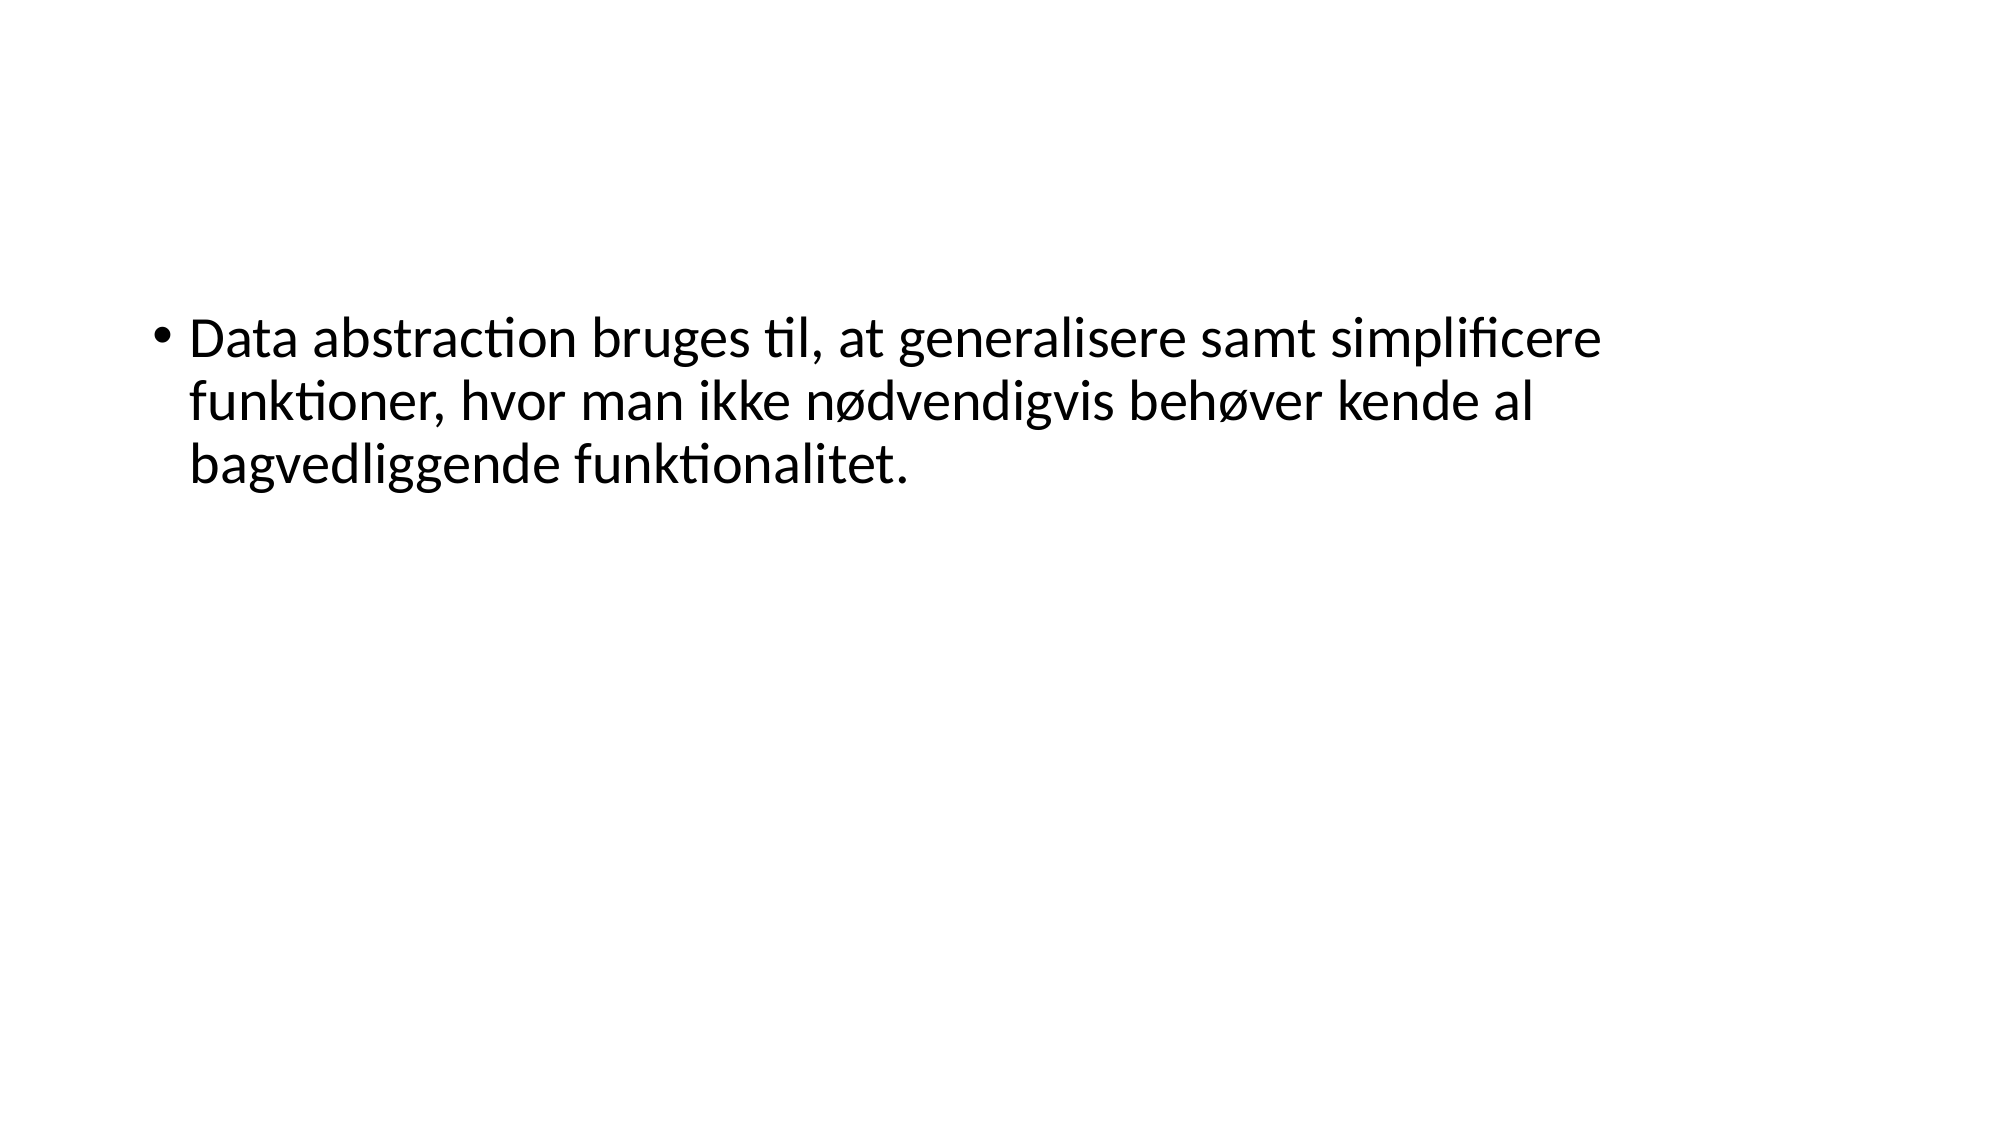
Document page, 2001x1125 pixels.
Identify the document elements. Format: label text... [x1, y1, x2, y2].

list Data abstraction bruges til, at generalisere samt simplificere funktioner, hvor man ikke nødvendigvis behøver kende al bagvedliggende funktionalitet. [137, 299, 1863, 1014]
